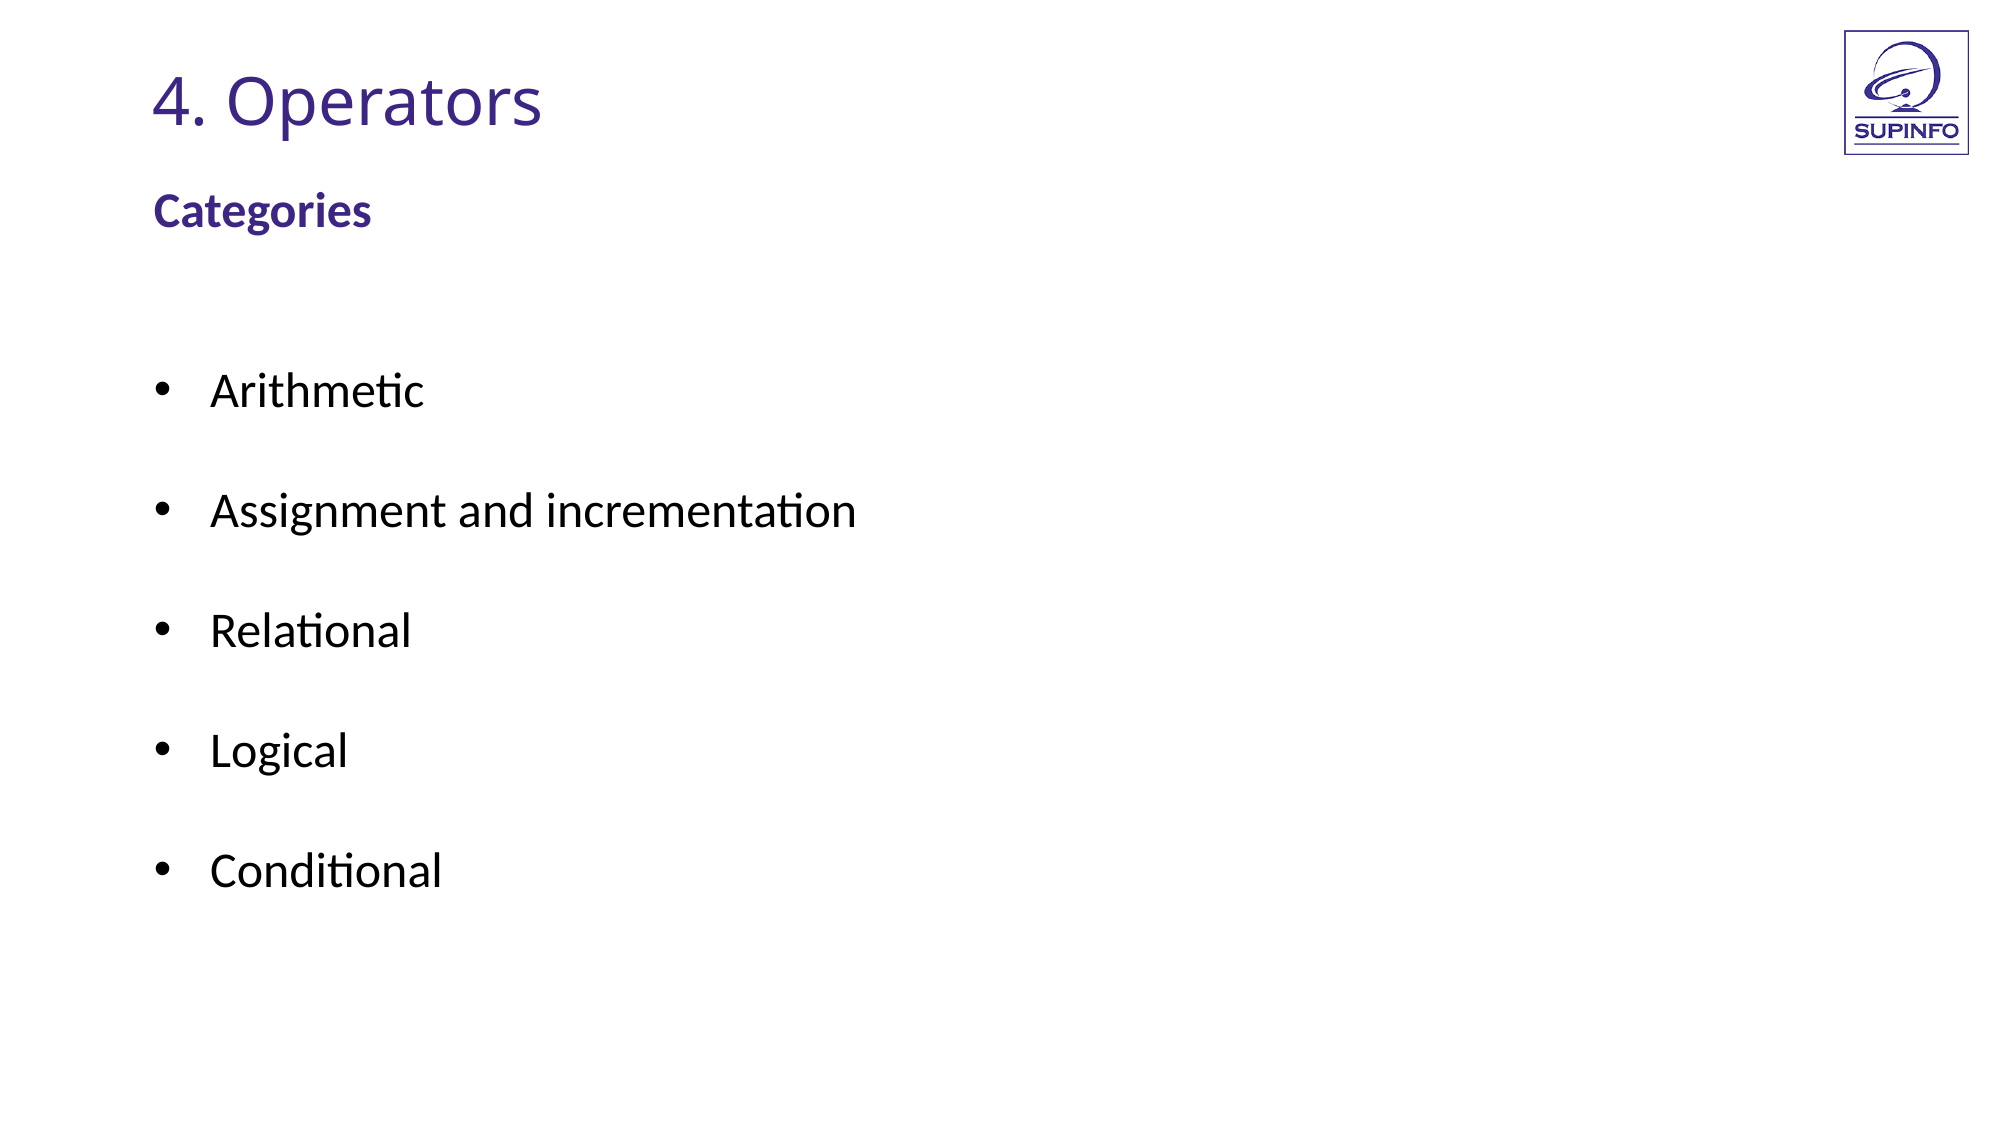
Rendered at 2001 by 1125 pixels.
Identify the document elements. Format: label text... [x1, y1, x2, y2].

text_box Categories Arithmetic Assignment and incrementation Relational Logical Conditional [139, 170, 1895, 906]
picture [1844, 30, 1969, 155]
text_box 4. Operators [137, 59, 1844, 155]
